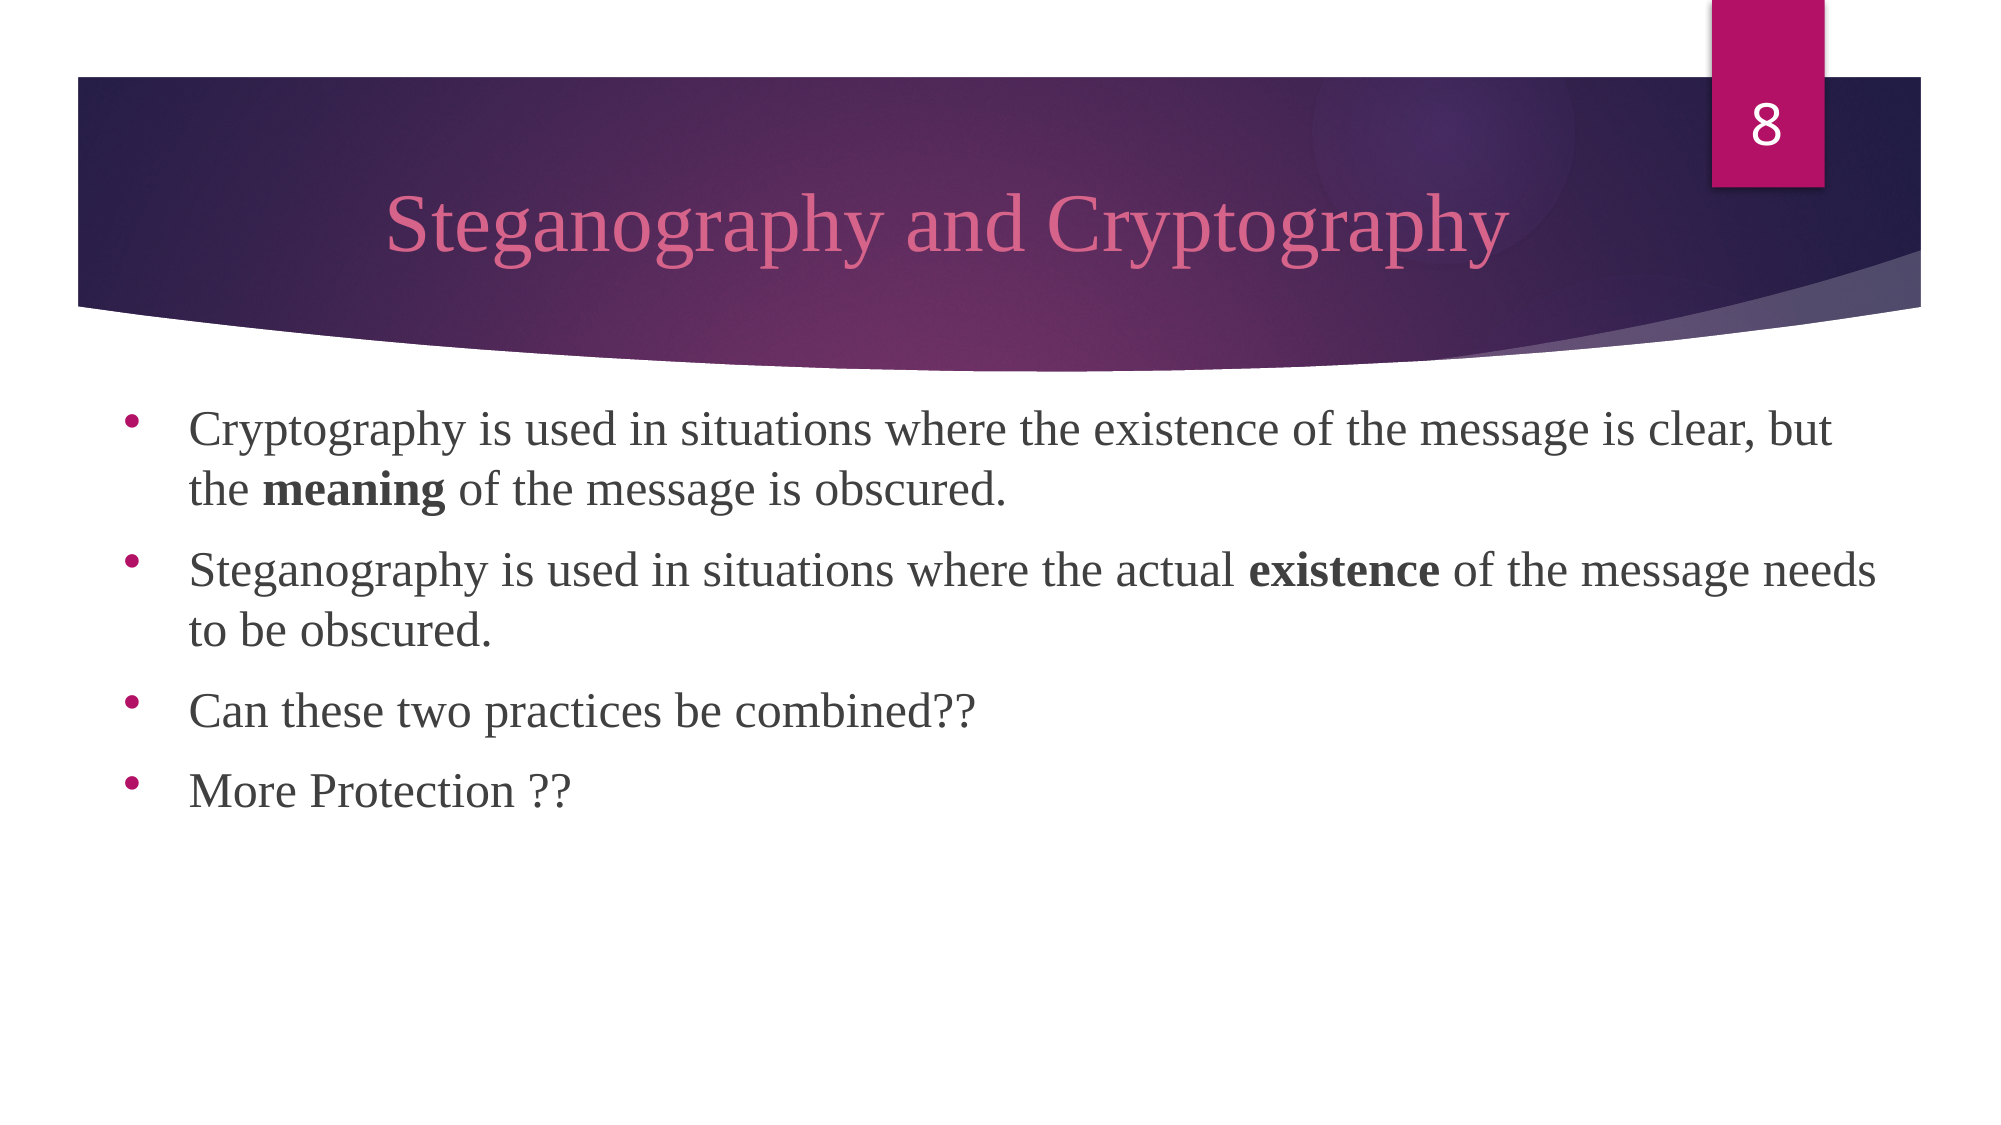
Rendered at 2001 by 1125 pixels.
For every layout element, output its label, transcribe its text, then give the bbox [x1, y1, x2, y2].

slide_number 8 [1698, 48, 1836, 175]
list Cryptography is used in situations where the existence of the message is clear, but the meaning of the message is obscured. Steganography is used in situations where the actual existence of the message needs to be obscured. Can these two practices be combined?? More Protection ?? [99, 387, 1900, 1059]
title Steganography and Cryptography [189, 159, 1627, 276]
